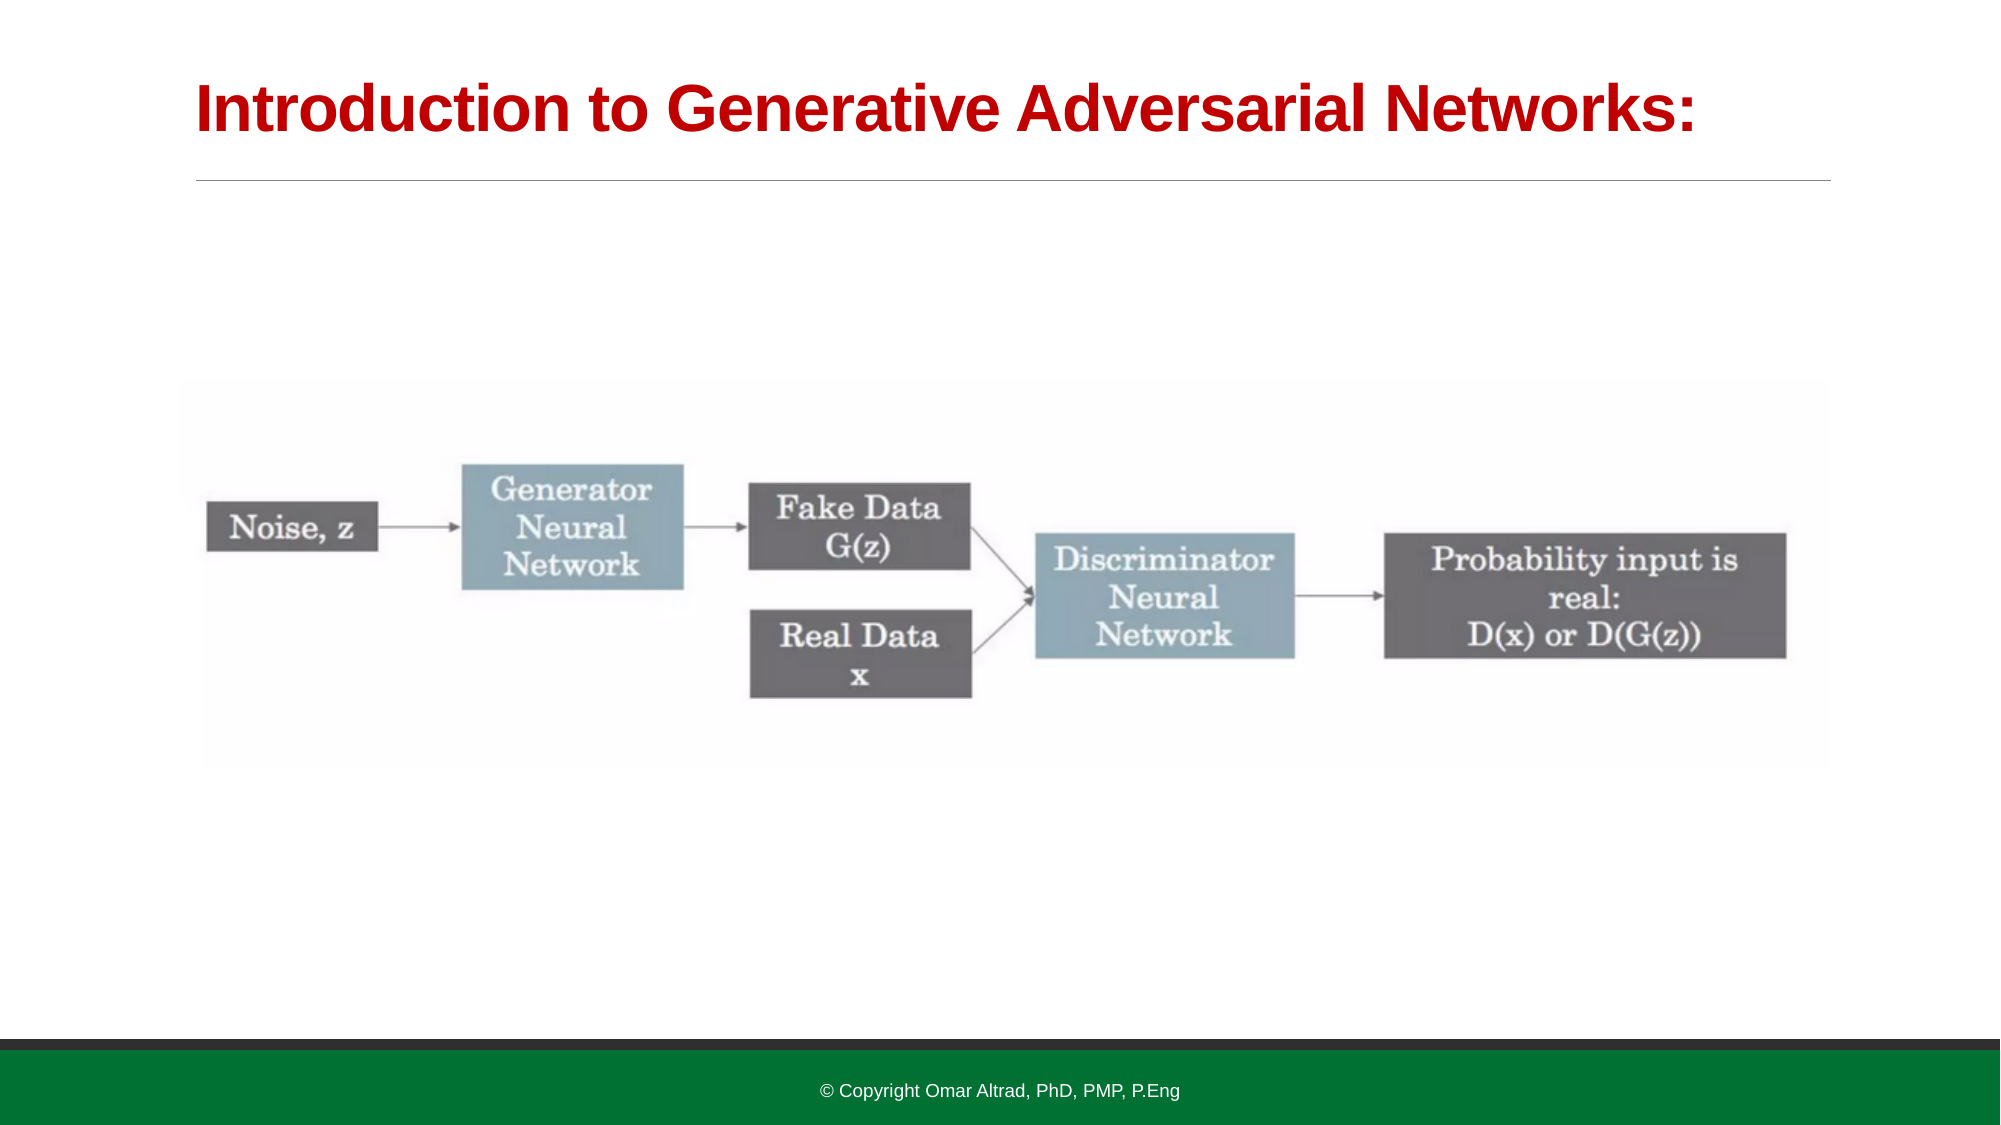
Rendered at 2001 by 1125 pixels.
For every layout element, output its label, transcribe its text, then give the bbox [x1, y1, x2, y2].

footer © Copyright Omar Altrad, PhD, PMP, P.Eng [604, 1059, 1396, 1120]
title Introduction to Generative Adversarial Networks: [180, 47, 1830, 176]
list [179, 379, 1831, 768]
